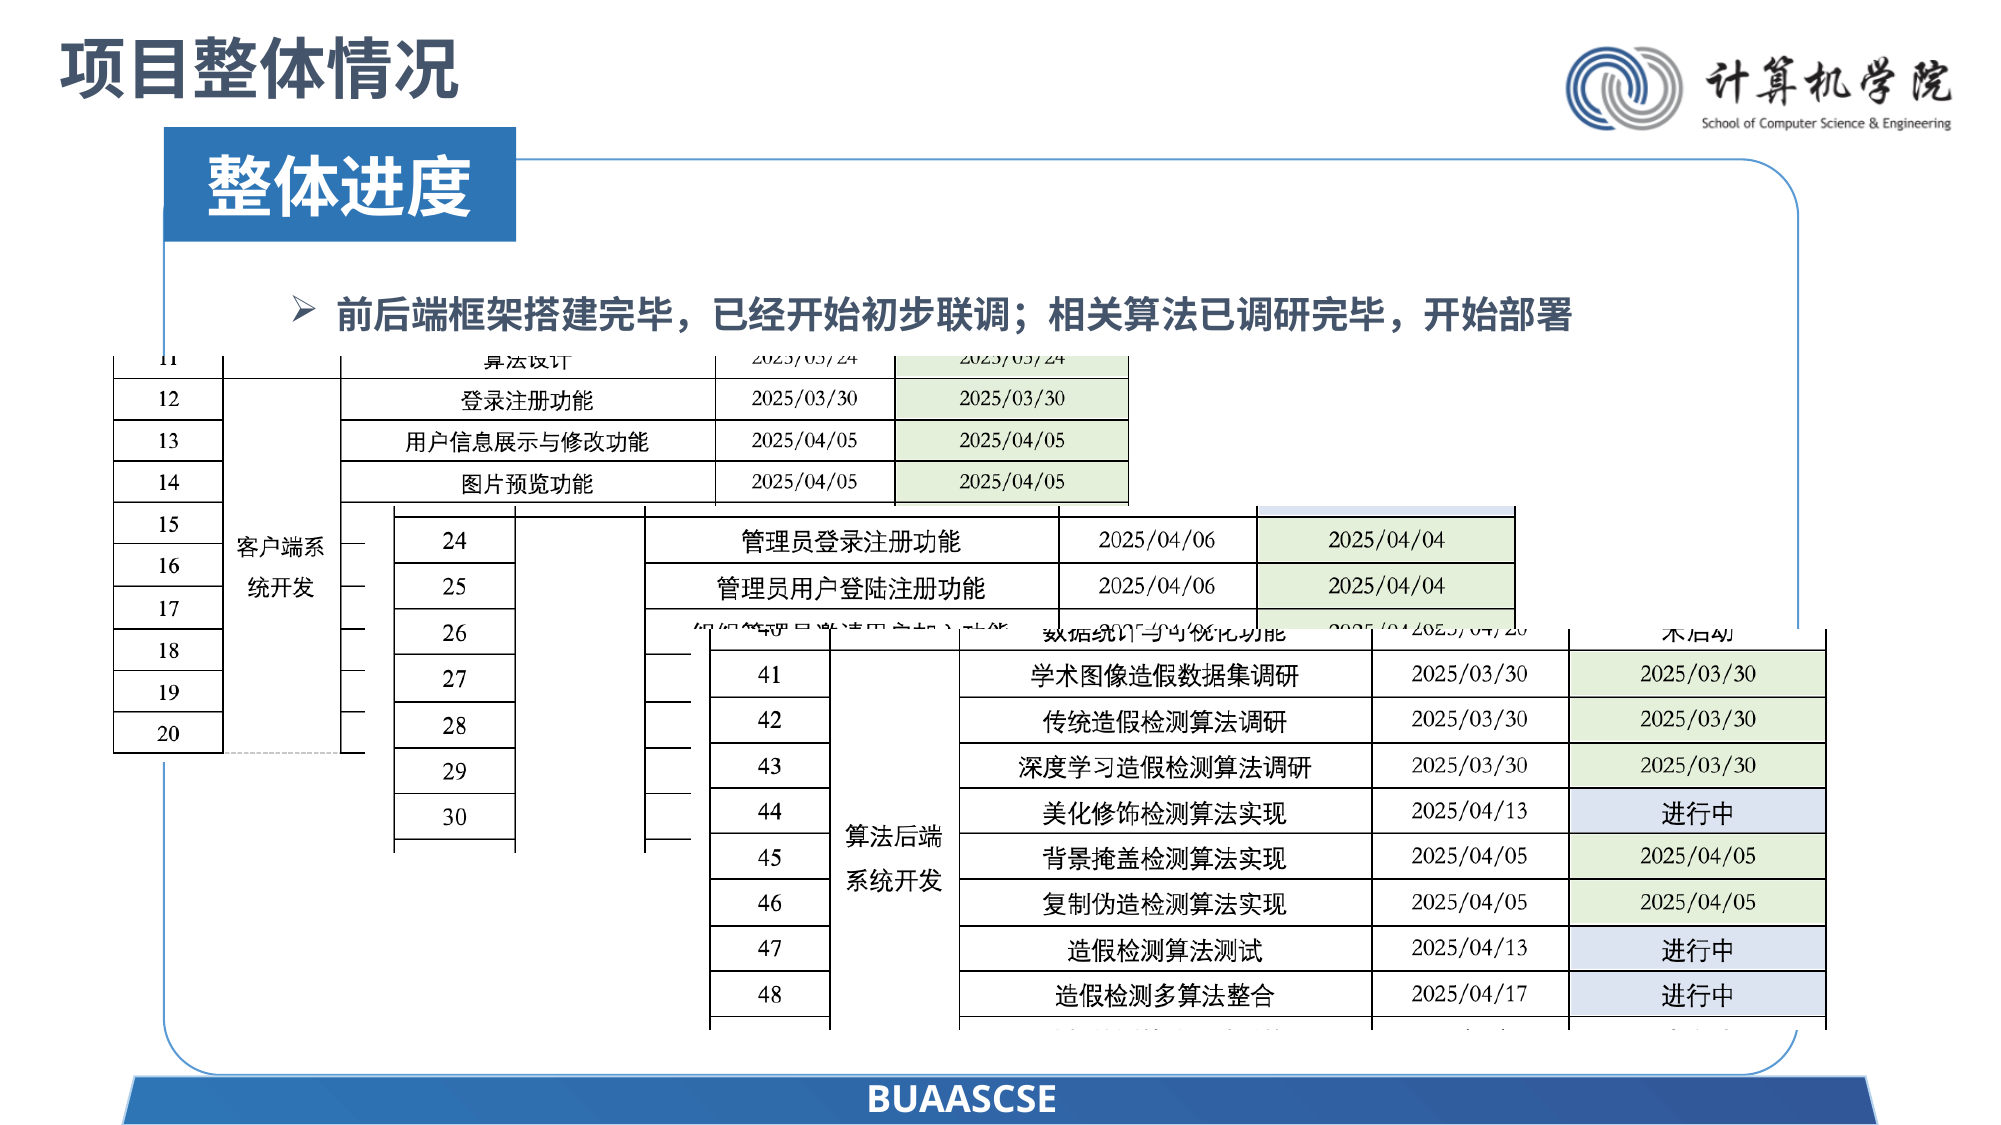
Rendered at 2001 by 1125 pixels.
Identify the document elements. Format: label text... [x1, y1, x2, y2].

picture [1556, 39, 1963, 140]
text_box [163, 762, 1799, 1075]
picture [87, 356, 1842, 1030]
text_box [163, 127, 1799, 629]
text_box 项目整体情况 [44, 19, 1544, 115]
text_box [1149, 1075, 1879, 1125]
text_box BUAASCSE [851, 1075, 1149, 1125]
text_box [121, 1075, 851, 1125]
